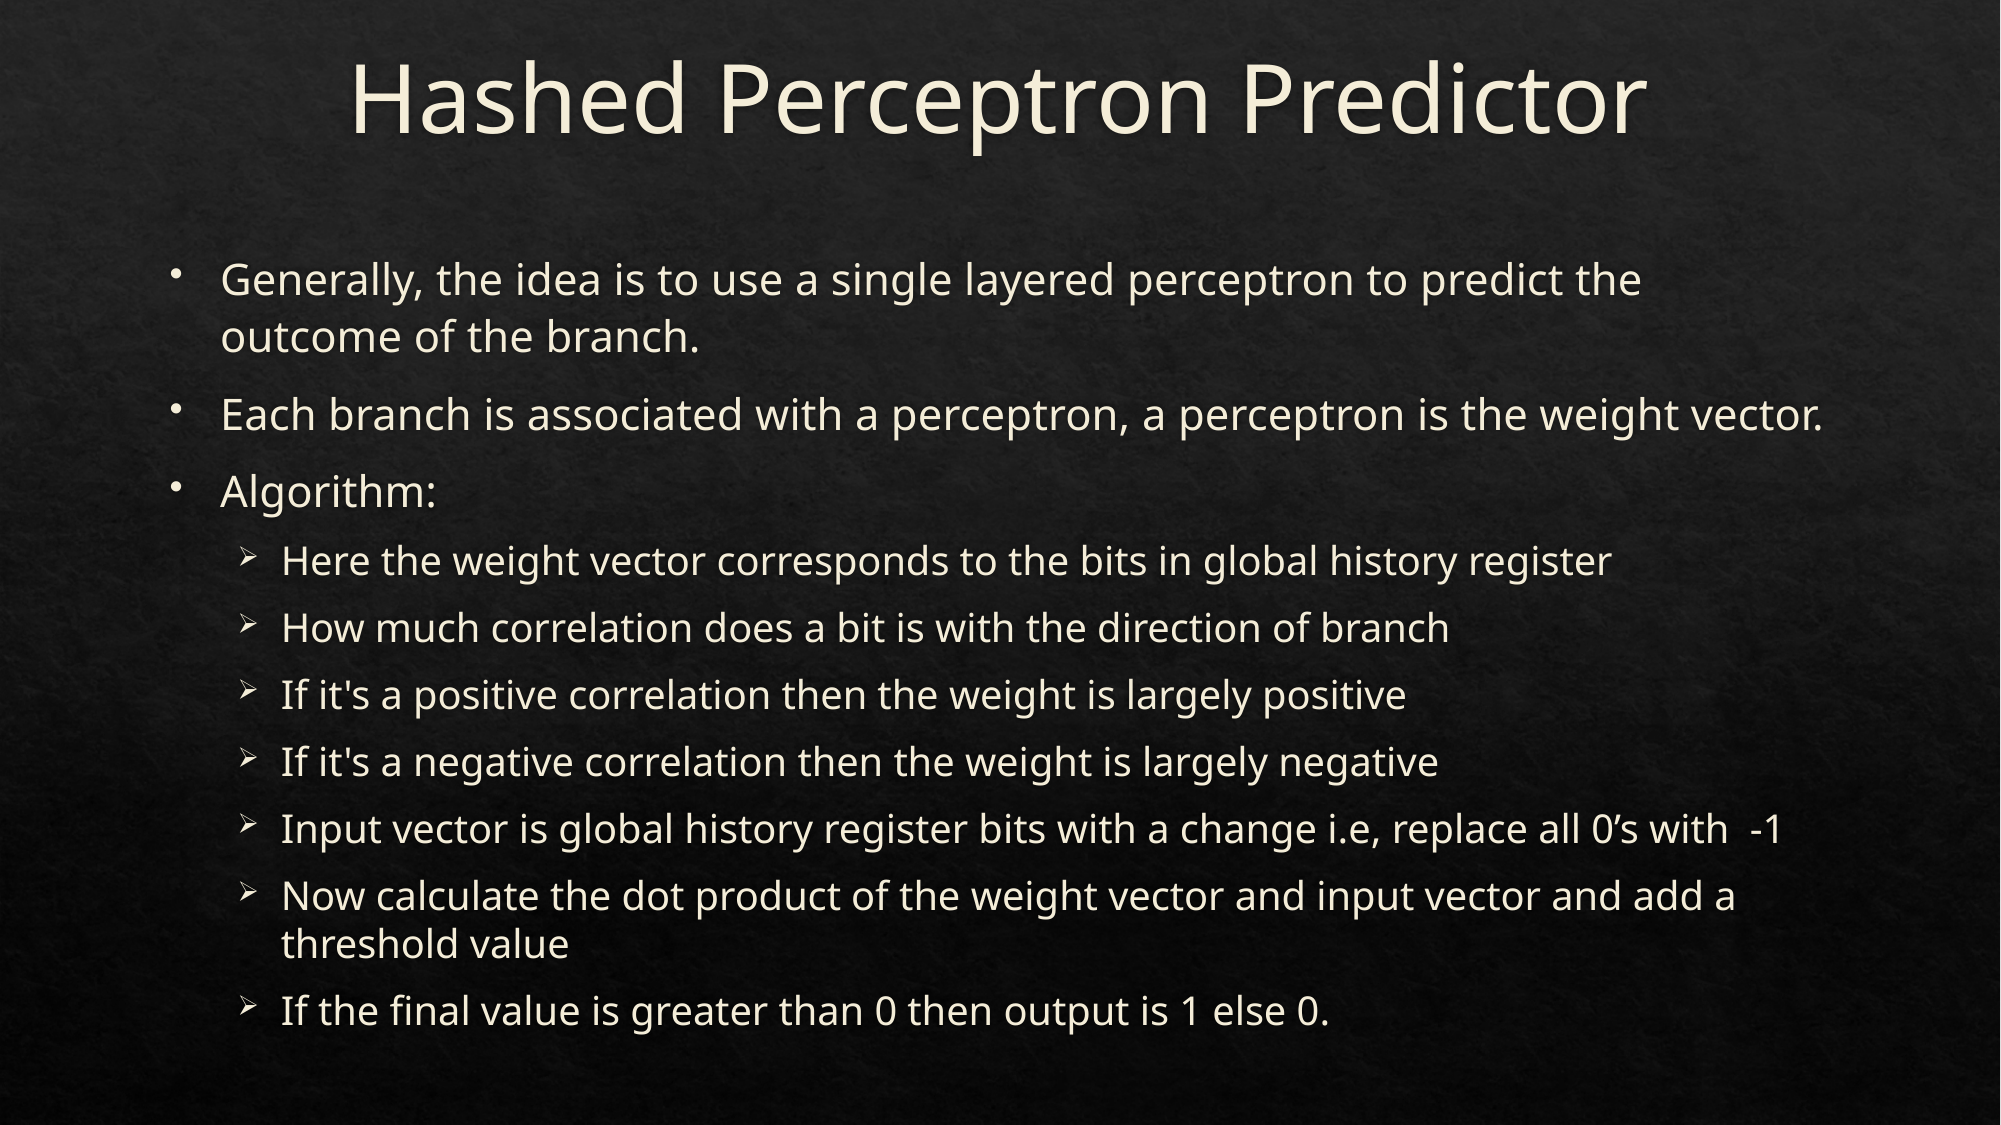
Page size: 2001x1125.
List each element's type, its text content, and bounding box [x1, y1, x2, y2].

title Hashed Perceptron Predictor [149, 0, 1849, 234]
list Generally, the idea is to use a single layered perceptron to predict the outcome of the branch. Each branch is associated with a perceptron, a perceptron is the weight vector. Algorithm: Here the weight vector corresponds to the bits in global history register How much correlation does a bit is with the direction of branch If it's a positive correlation then the weight is largely positive If it's a negative correlation then the weight is largely negative Input vector is global history register bits with a change i.e, replace all 0’s with -1 Now calculate the dot product of the weight vector and input vector and add a threshold value If the final value is greater than 0 then output is 1 else 0. [149, 238, 1849, 1084]
